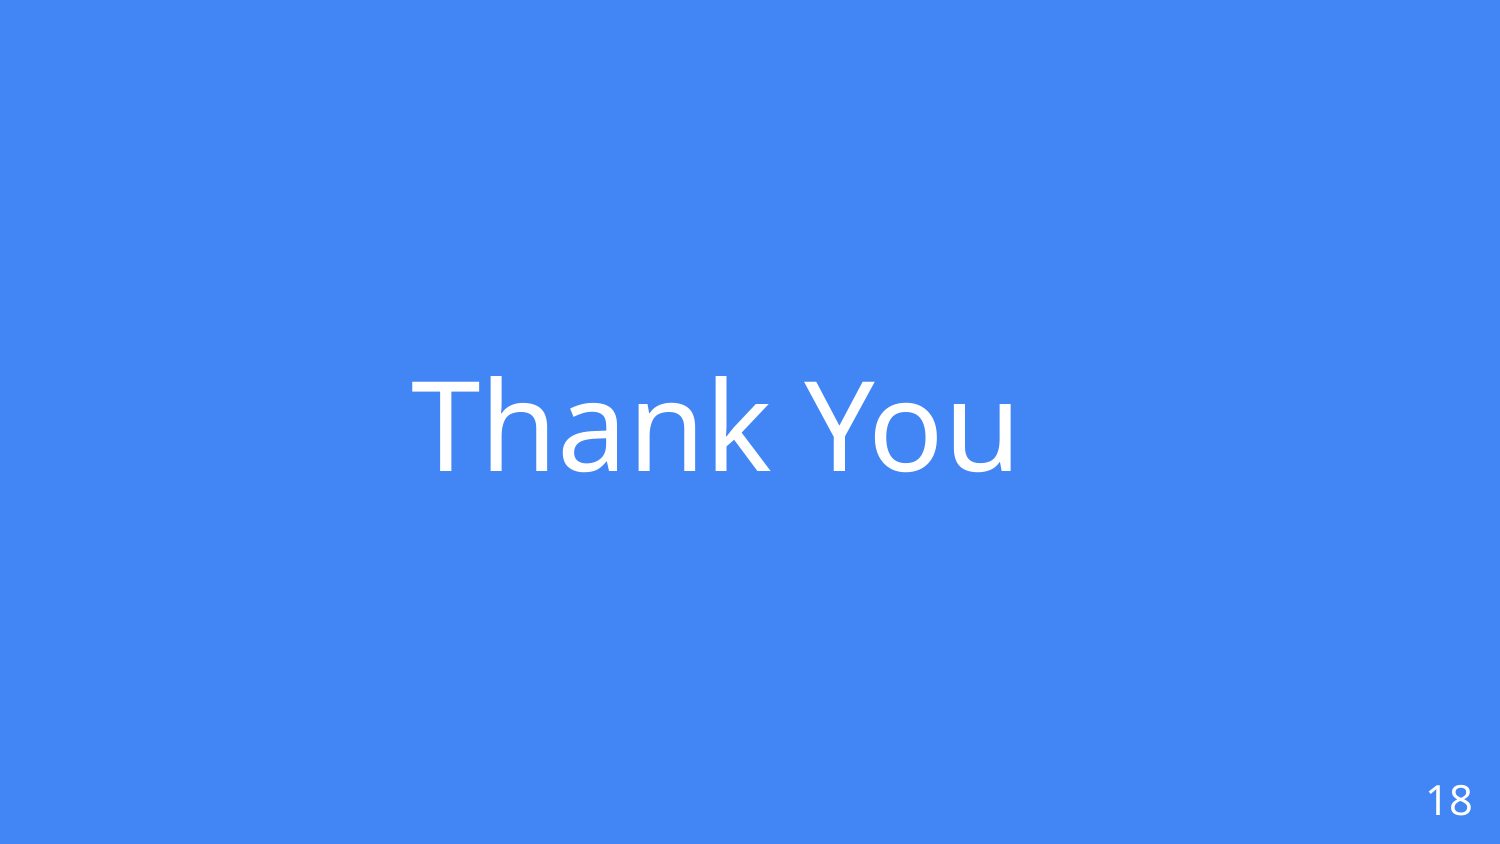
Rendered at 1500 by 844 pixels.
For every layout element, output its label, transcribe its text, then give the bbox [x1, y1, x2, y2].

title Thank You [396, 204, 1104, 640]
slide_number ‹#› [1398, 770, 1489, 835]
